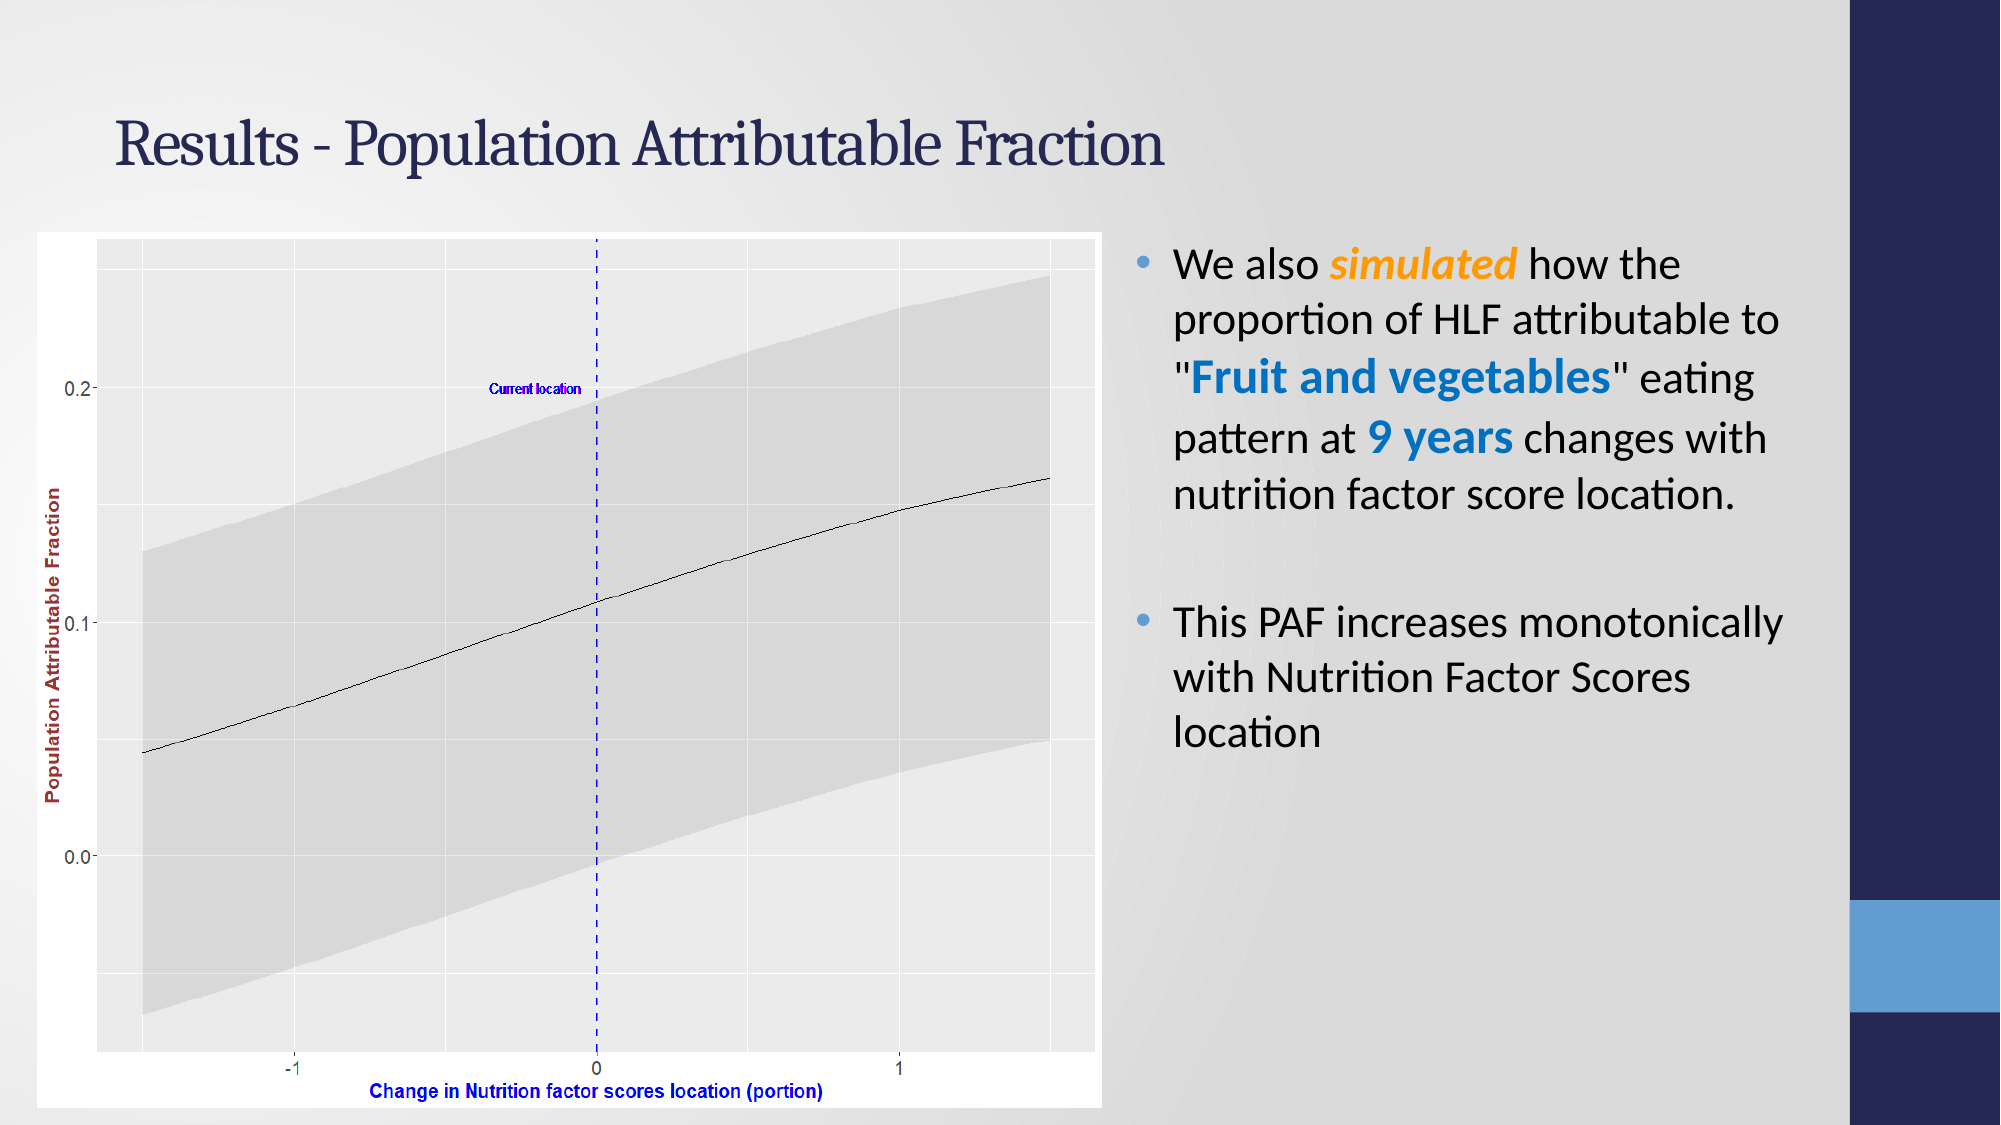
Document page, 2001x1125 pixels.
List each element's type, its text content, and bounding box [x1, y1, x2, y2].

title Results - Population Attributable Fraction [99, 45, 1837, 233]
picture [37, 231, 1103, 1108]
list We also simulated how the proportion of HLF attributable to "Fruit and vegetables" eating pattern at 9 years changes with nutrition factor score location. This PAF increases monotonically with Nutrition Factor Scores location [1106, 226, 1820, 1014]
